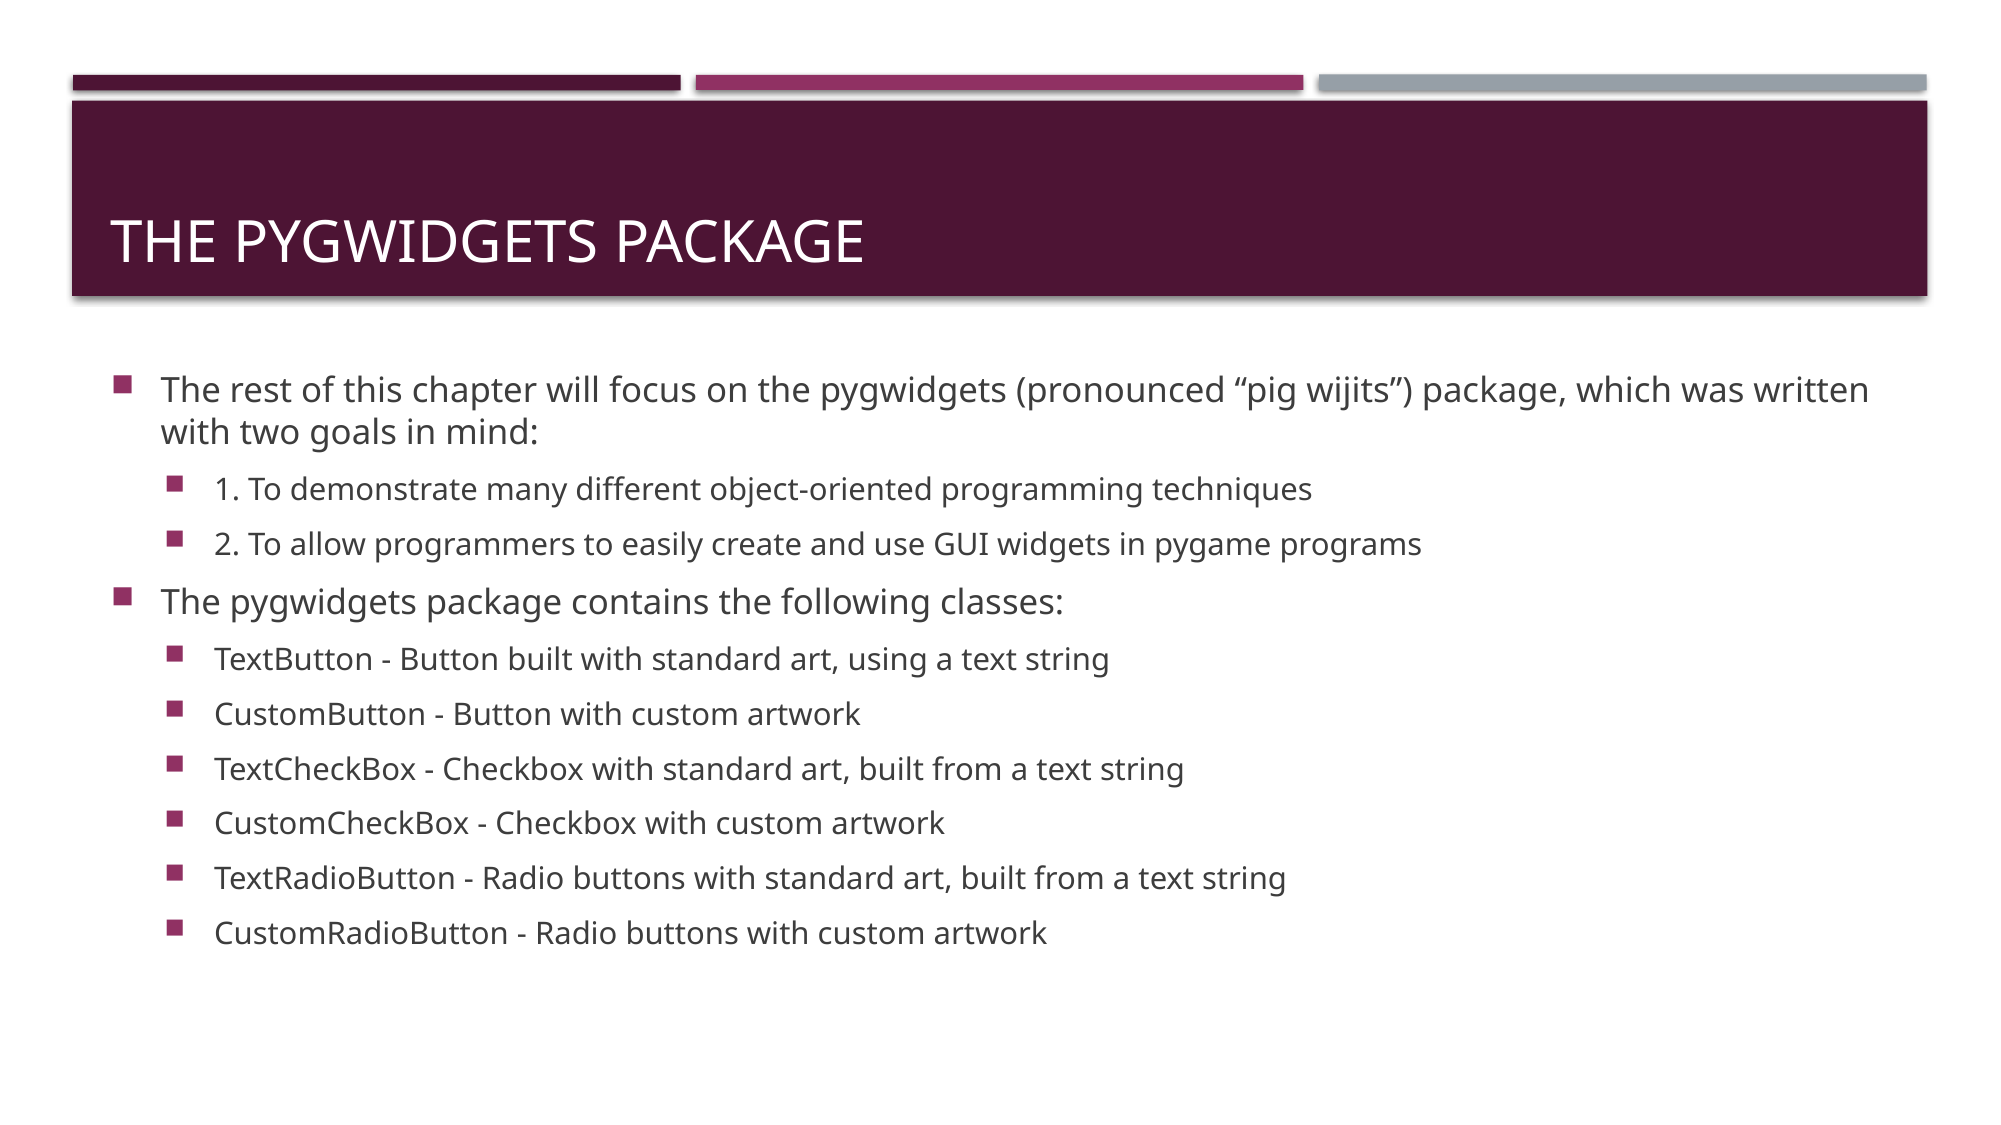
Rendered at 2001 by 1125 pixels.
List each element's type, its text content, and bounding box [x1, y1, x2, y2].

title The pygwidgets Package [95, 115, 1905, 282]
list The rest of this chapter will focus on the pygwidgets (pronounced “pig wijits”) package, which was written with two goals in mind: 1. To demonstrate many different object-oriented programming techniques 2. To allow programmers to easily create and use GUI widgets in pygame programs The pygwidgets package contains the following classes: TextButton - Button built with standard art, using a text string CustomButton - Button with custom artwork TextCheckBox - Checkbox with standard art, built from a text string CustomCheckBox - Checkbox with custom artwork TextRadioButton - Radio buttons with standard art, built from a text string CustomRadioButton - Radio buttons with custom artwork [95, 357, 1905, 962]
